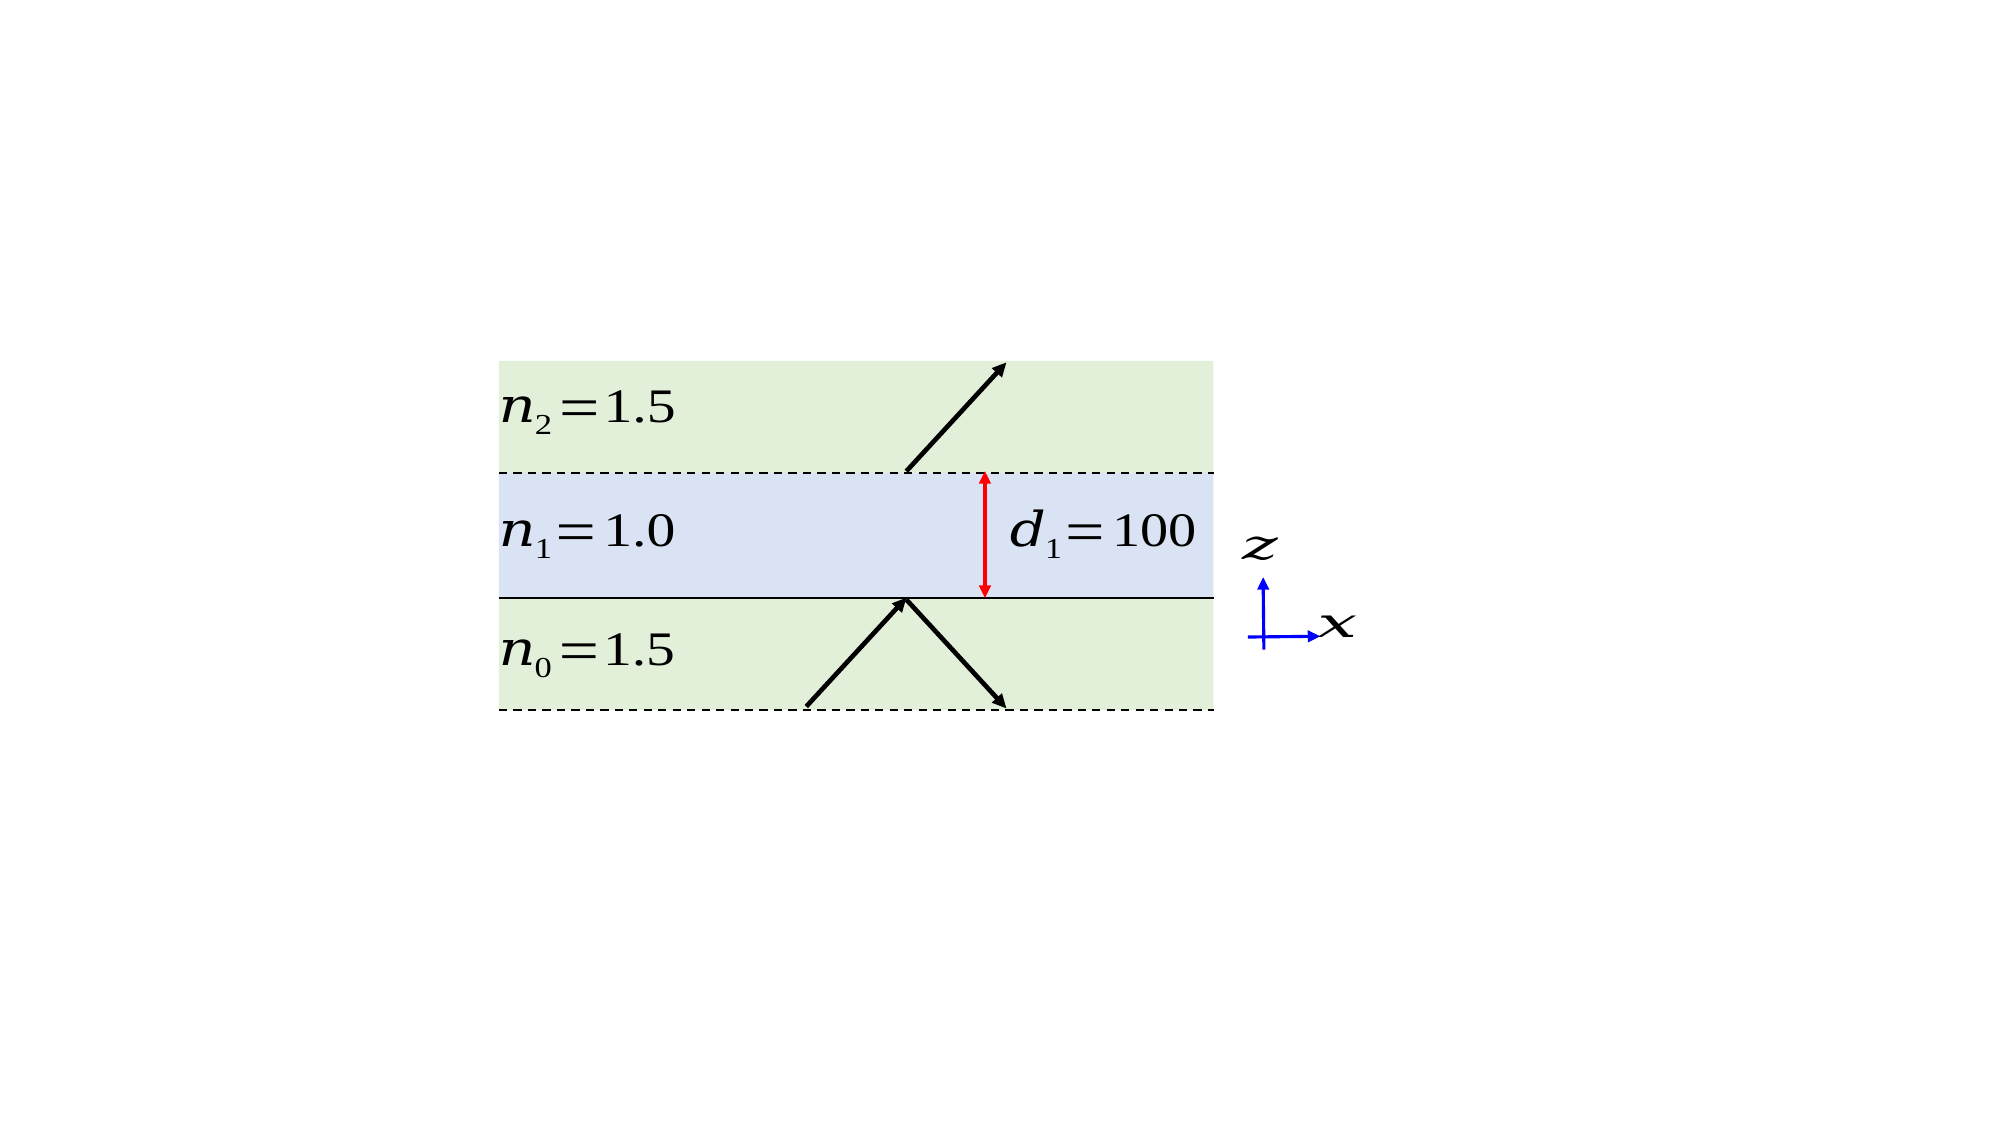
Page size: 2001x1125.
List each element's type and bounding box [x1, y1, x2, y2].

text_box [498, 360, 1360, 710]
